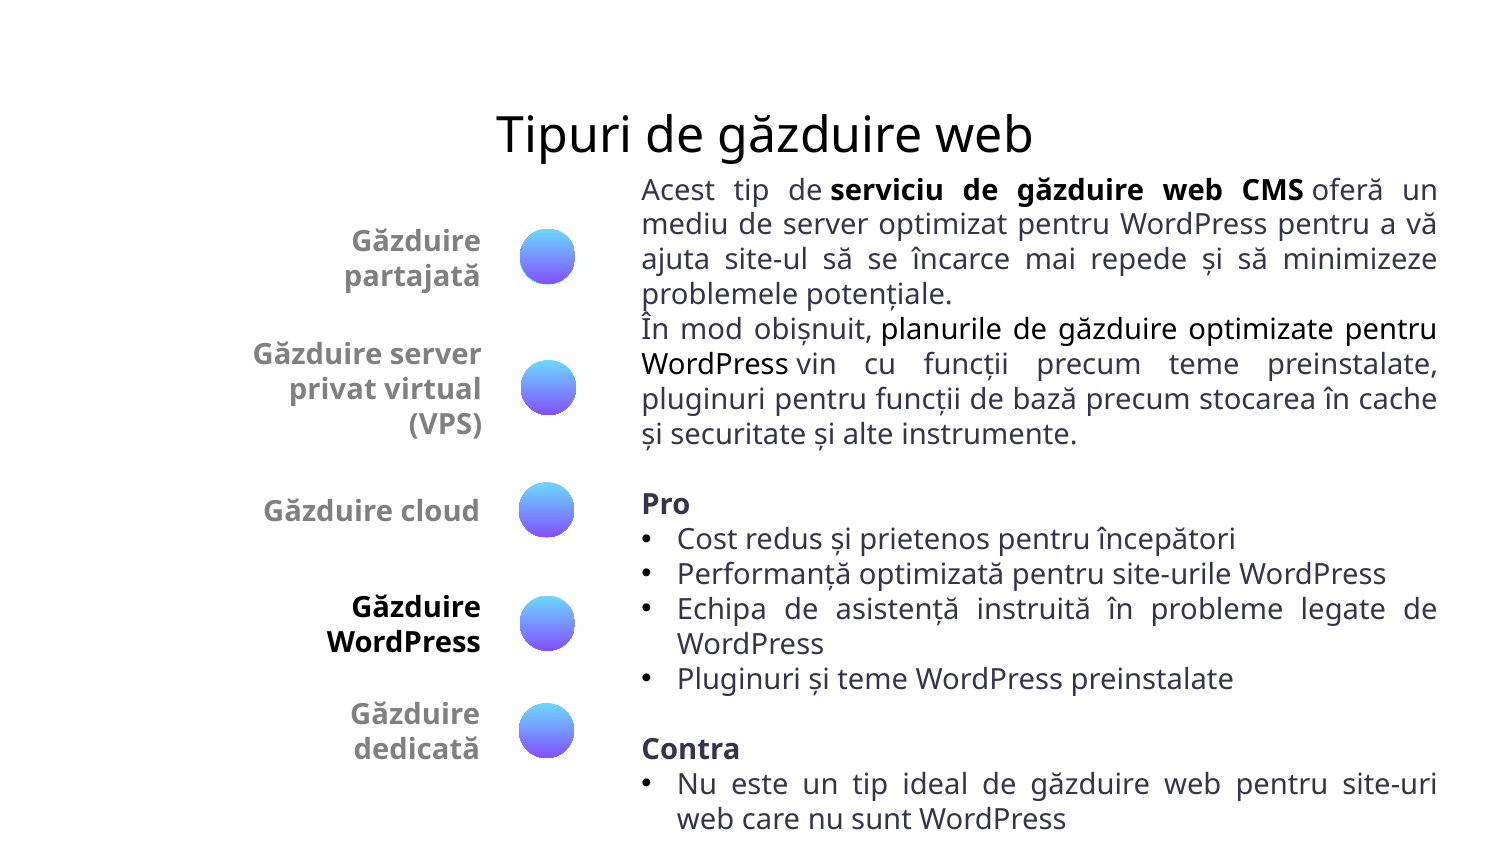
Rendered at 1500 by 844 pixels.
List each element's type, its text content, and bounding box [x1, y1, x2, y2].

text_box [270, 218, 1454, 823]
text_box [220, 595, 576, 651]
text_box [202, 359, 577, 416]
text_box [220, 702, 575, 759]
title Tipuri de găzduire web [270, 87, 1261, 182]
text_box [179, 482, 575, 538]
